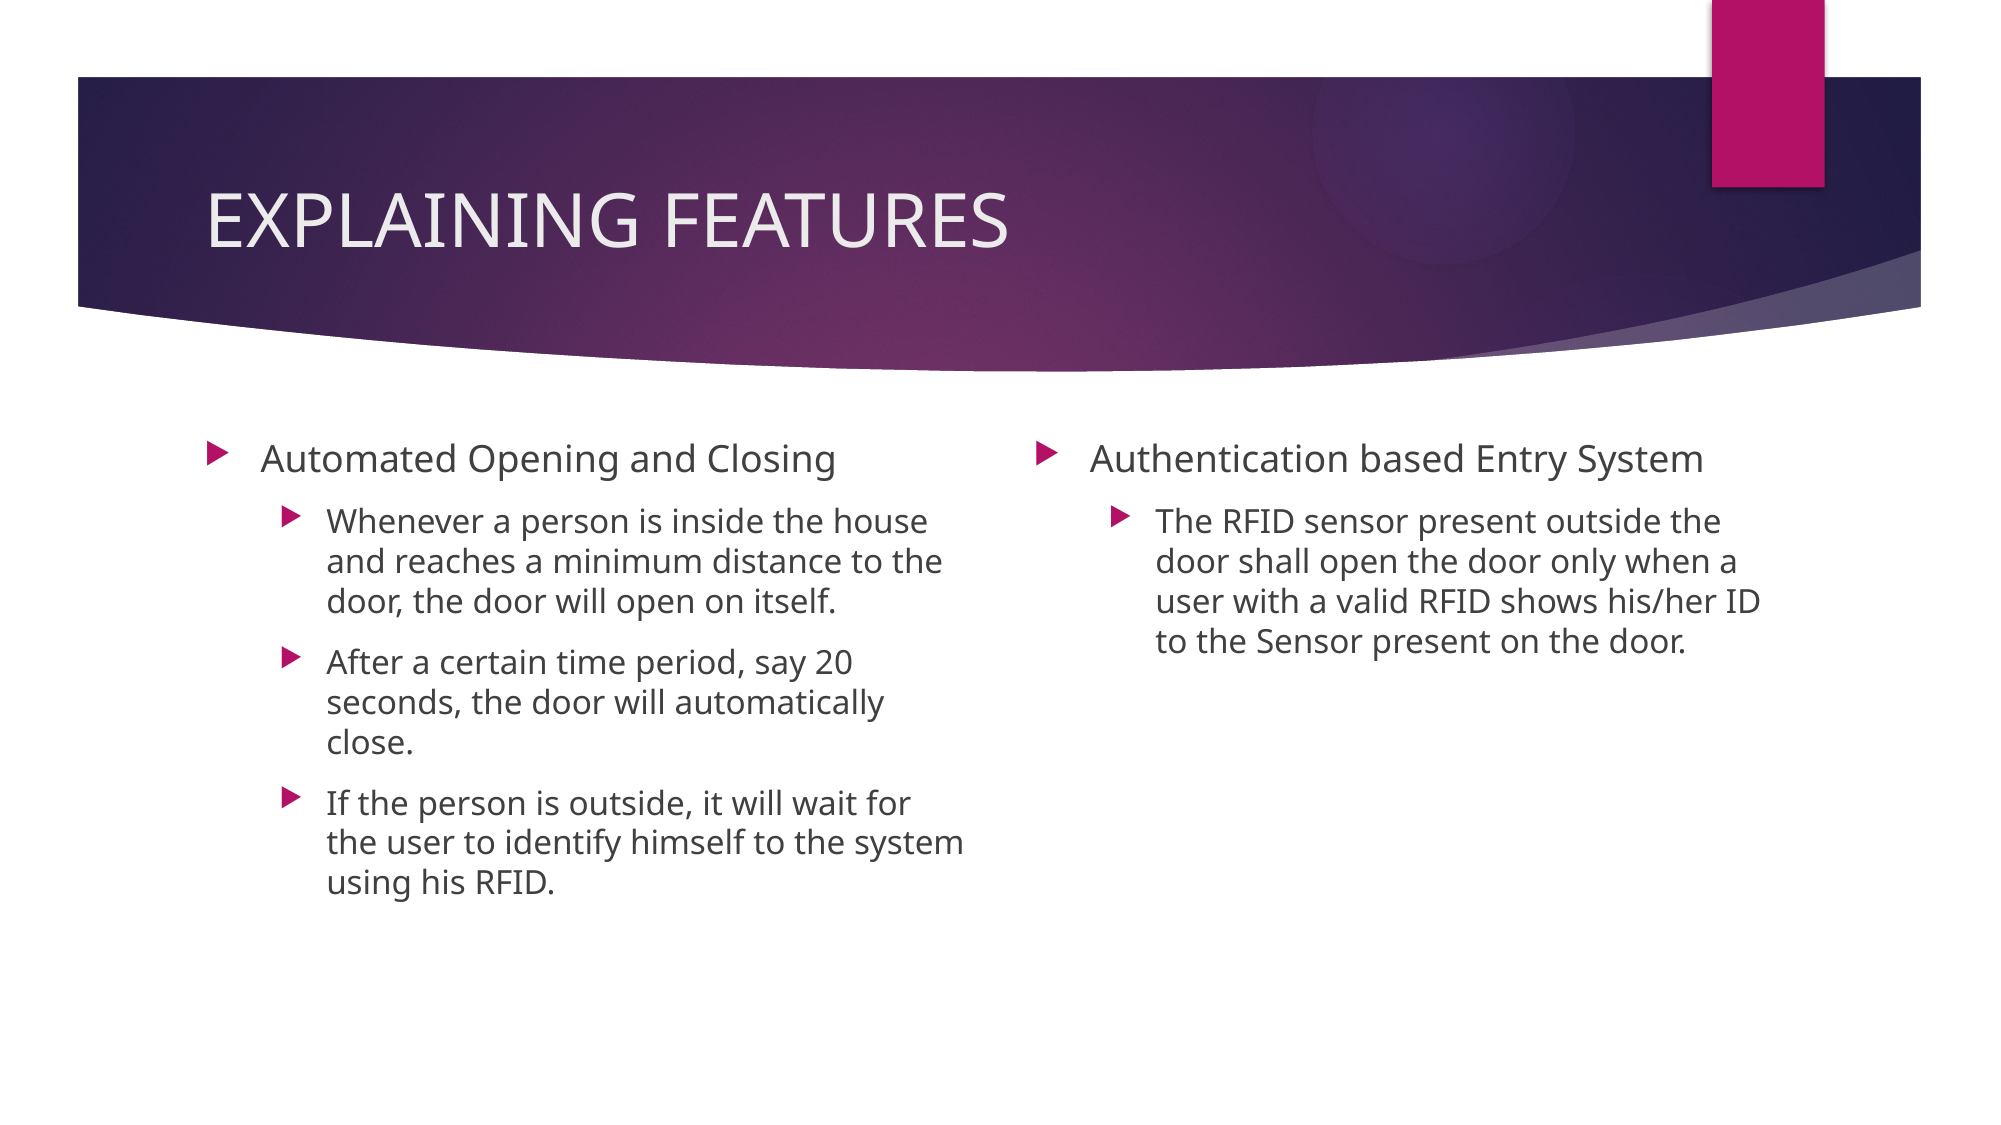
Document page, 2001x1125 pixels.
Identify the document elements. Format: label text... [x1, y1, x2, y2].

title EXPLAINING FEATURES [189, 159, 1627, 276]
list Authentication based Entry System The RFID sensor present outside the door shall open the door only when a user with a valid RFID shows his/her ID to the Sensor present on the door. [1018, 427, 1810, 988]
list Automated Opening and Closing Whenever a person is inside the house and reaches a minimum distance to the door, the door will open on itself. After a certain time period, say 20 seconds, the door will automatically close. If the person is outside, it will wait for the user to identify himself to the system using his RFID. [189, 427, 981, 988]
